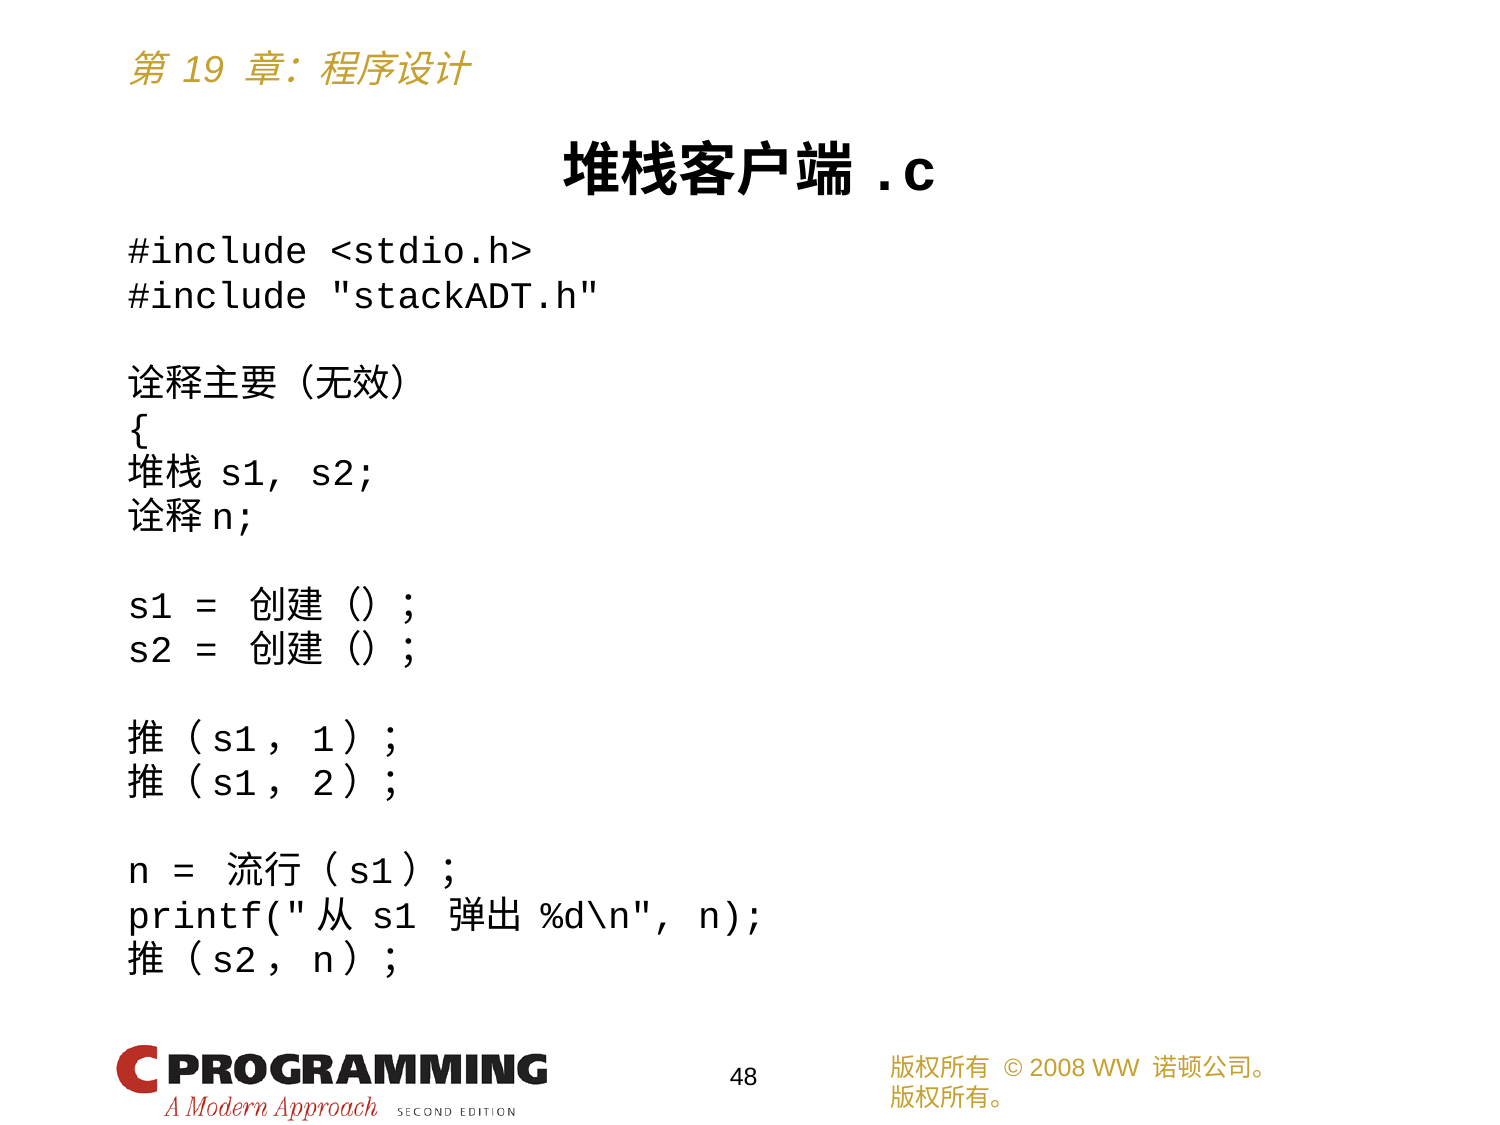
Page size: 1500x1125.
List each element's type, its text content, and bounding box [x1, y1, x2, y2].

picture [112, 1041, 550, 1123]
list 堆栈客户端.c #include <stdio.h> #include "stackADT.h" 诠释主要（无效） { 堆栈 s1, s2; 诠释n; s1 = 创建（）； s2 = 创建（）； 推（s1，1）； 推（s1，2）； n = 流行（s1）； printf("从 s1 弹出 %d\n", n); 推（s2，n）； [112, 125, 1388, 1038]
slide_number 48 [687, 1049, 801, 1101]
footer 版权所有 © 2008 WW 诺顿公司。 版权所有。 [874, 1043, 1388, 1119]
